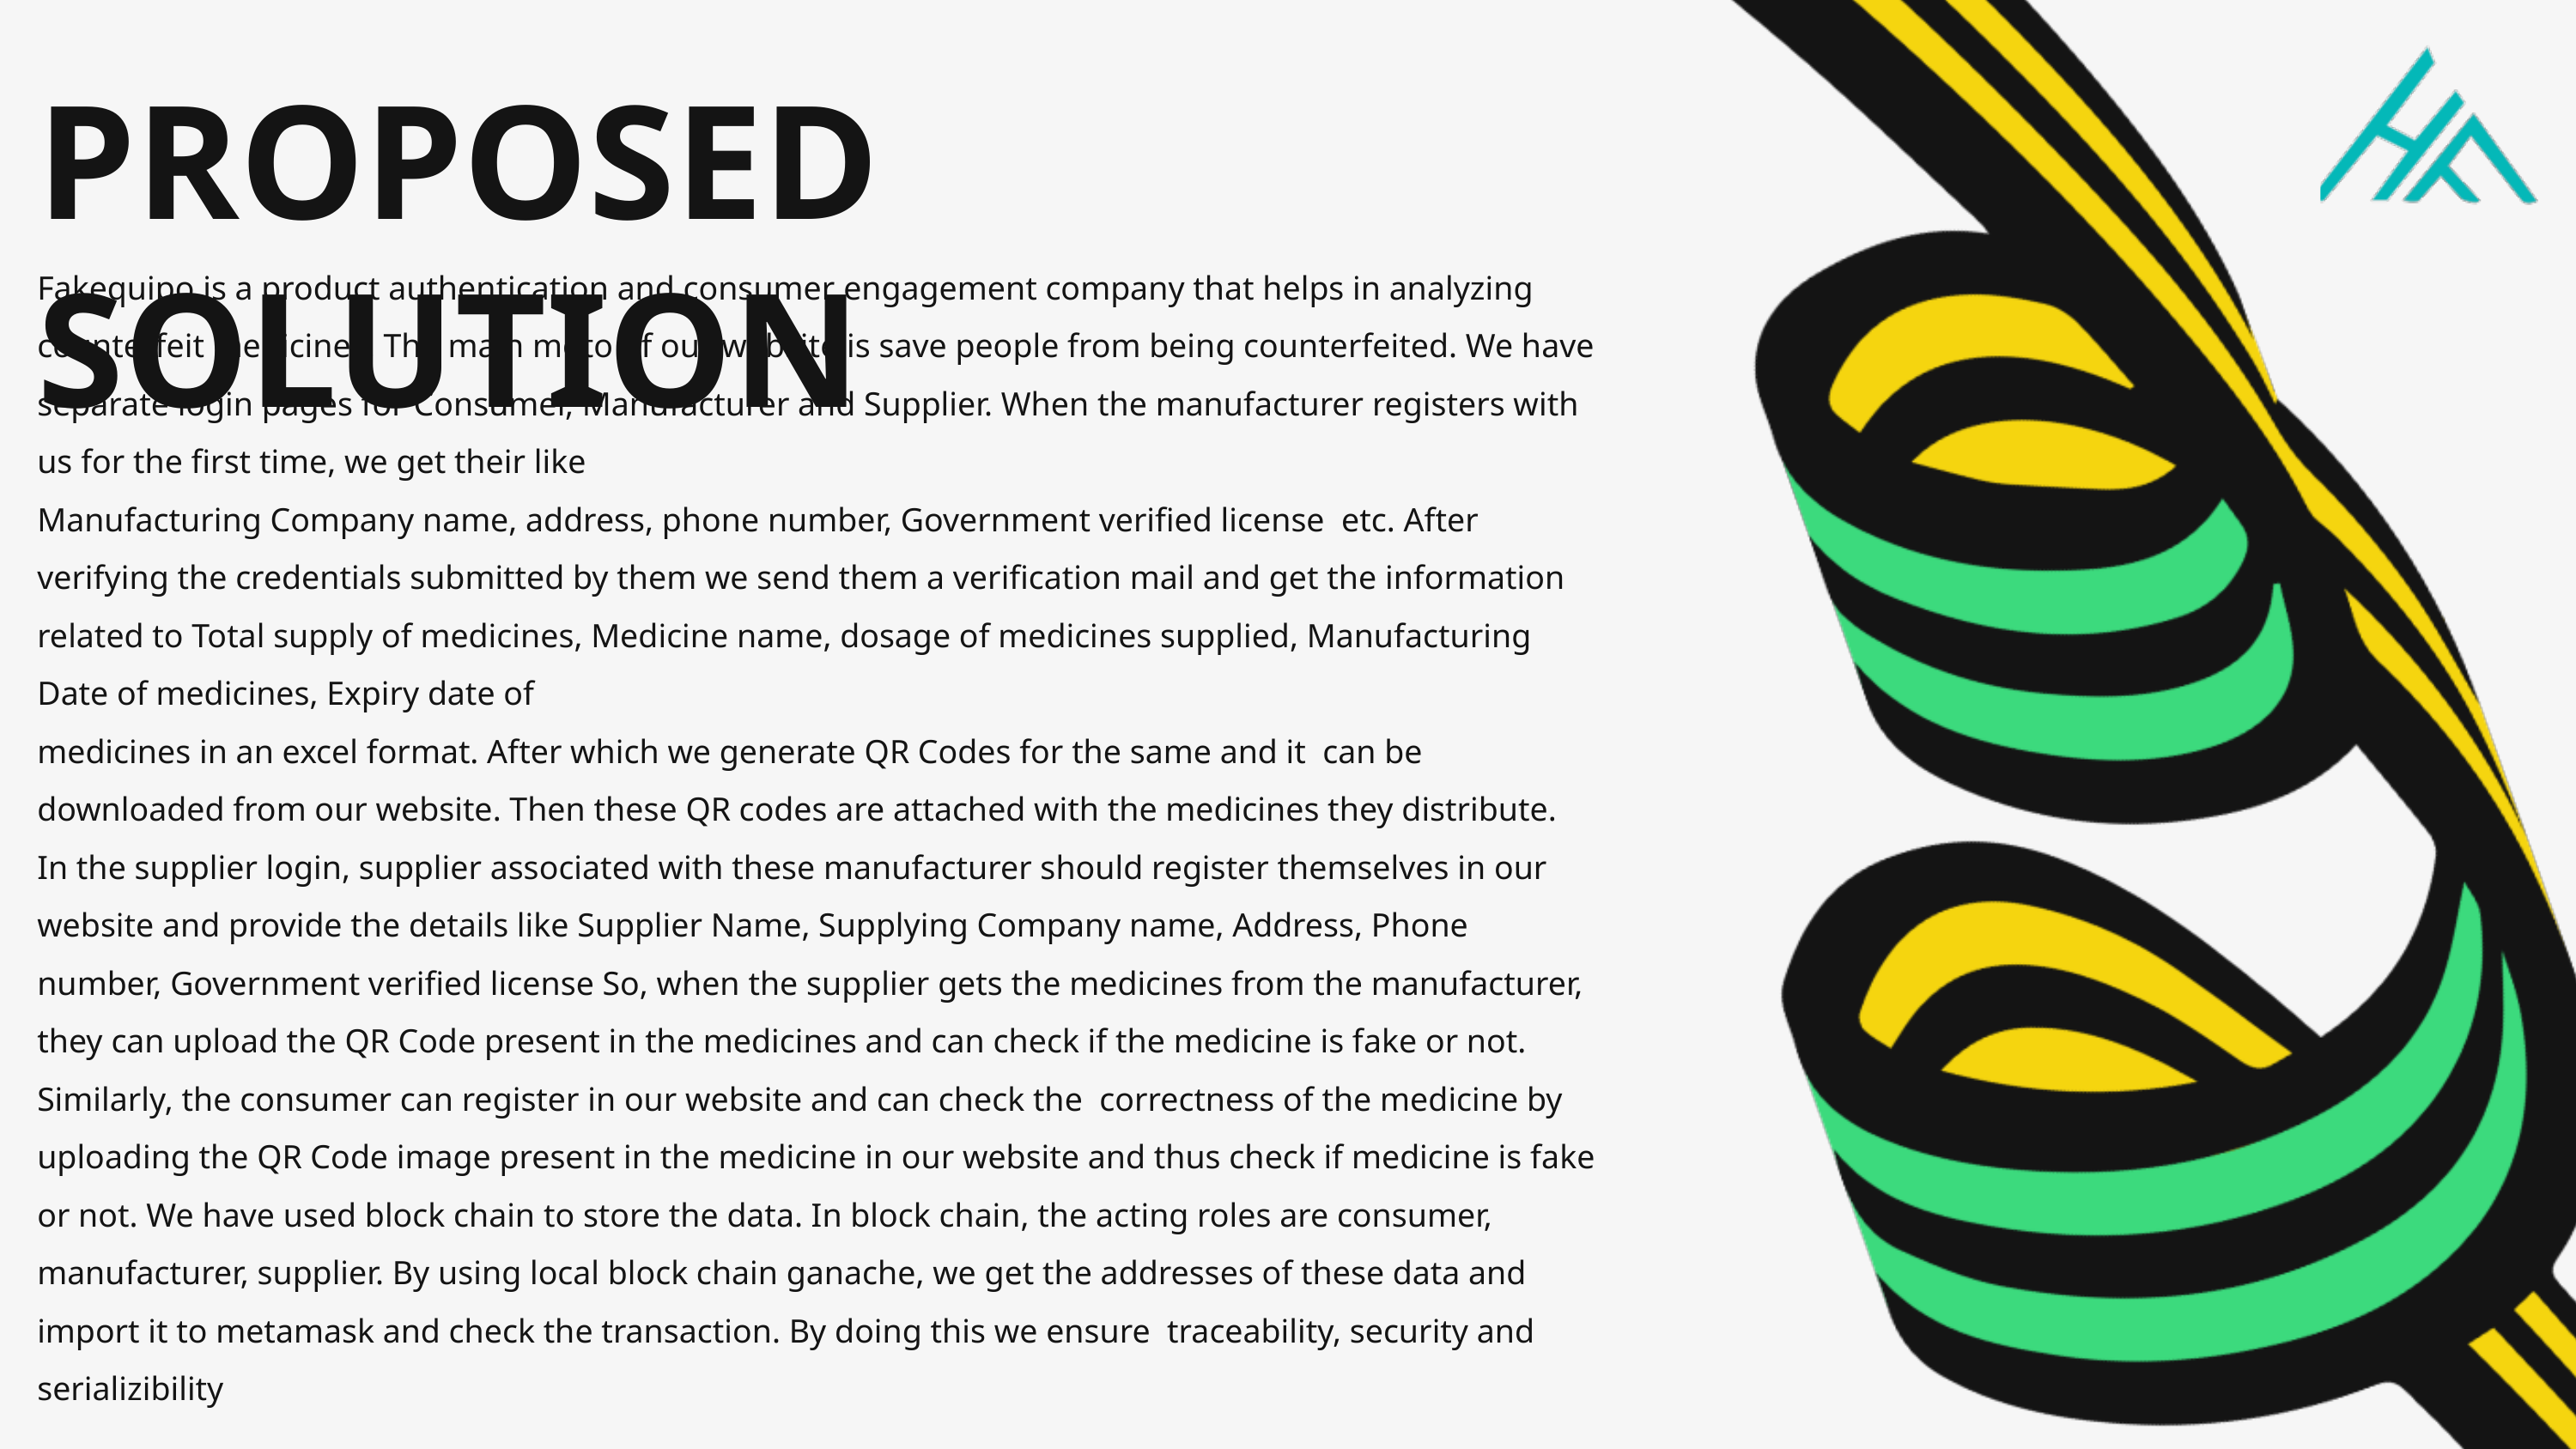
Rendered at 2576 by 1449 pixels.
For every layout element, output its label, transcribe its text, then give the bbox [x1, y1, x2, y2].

text_box PROPOSED SOLUTION [37, 61, 1501, 227]
text_box Fakequipo is a product authentication and consumer engagement company that helps in analyzing counterfeit medicines. The main moto of our website is save people from being counterfeited. We have separate login pages for Consumer, Manufacturer and Supplier. When the manufacturer registers with us for the first time, we get their like Manufacturing Company name, address, phone number, Government verified license etc. After verifying the credentials submitted by them we send them a verification mail and get the information related to Total supply of medicines, Medicine name, dosage of medicines supplied, Manufacturing Date of medicines, Expiry date of medicines in an excel format. After which we generate QR Codes for the same and it can be downloaded from our website. Then these QR codes are attached with the medicines they distribute. In the supplier login, supplier associated with these manufacturer should register themselves in our website and provide the details like Supplier Name, Supplying Company name, Address, Phone number, Government verified license So, when the supplier gets the medicines from the manufacturer, they can upload the QR Code present in the medicines and can check if the medicine is fake or not. Similarly, the consumer can register in our website and can check the correctness of the medicine by uploading the QR Code image present in the medicine in our website and thus check if medicine is fake or not. We have used block chain to store the data. In block chain, the acting roles are consumer, manufacturer, supplier. By using local block chain ganache, we get the addresses of these data and import it to metamask and check the transaction. By doing this we ensure traceability, security and serializibility [37, 248, 1597, 1373]
picture [1075, 0, 2576, 1449]
